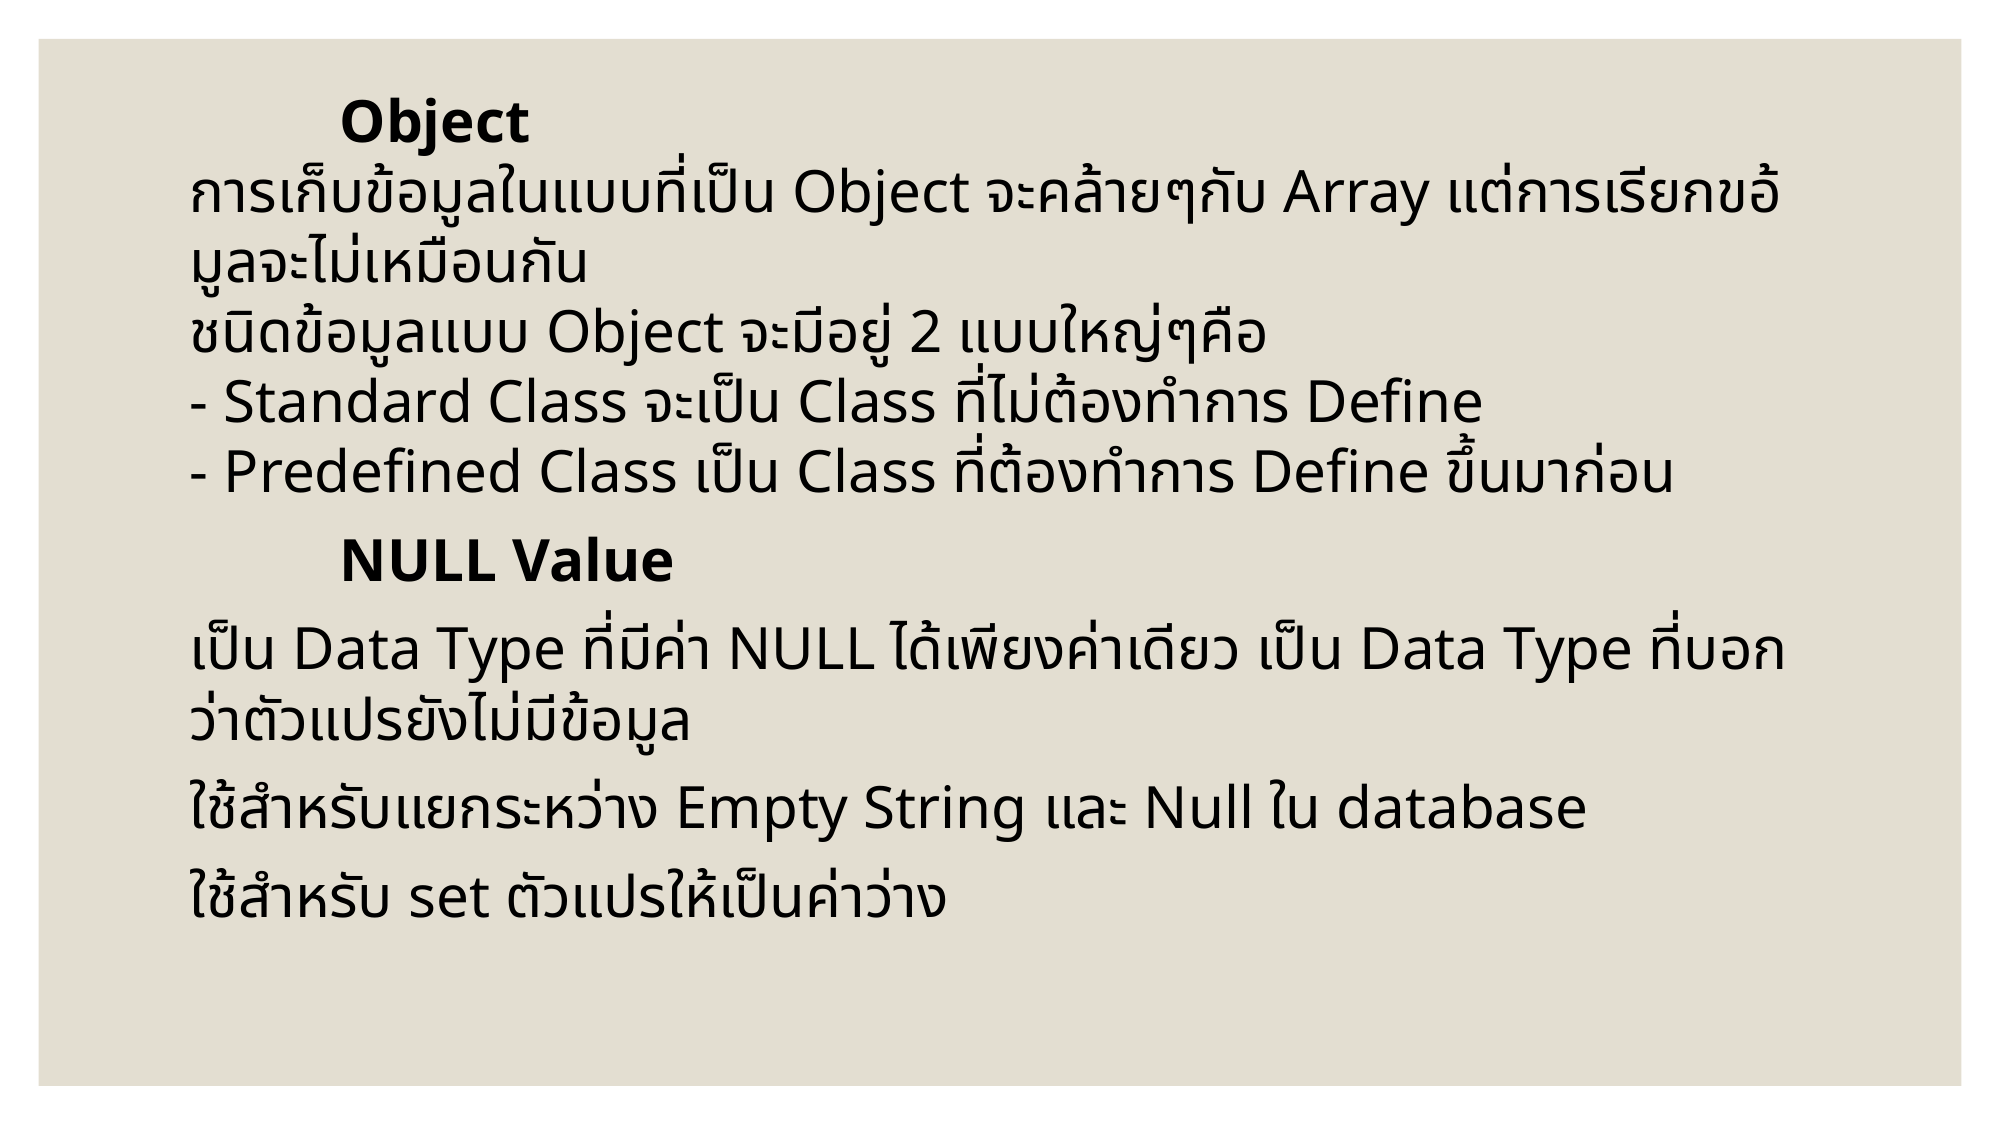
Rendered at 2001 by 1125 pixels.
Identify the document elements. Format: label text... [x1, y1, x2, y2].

list Object การเก็บข้อมูลในแบบที่เป็น Object จะคล้ายๆกับ Array แต่การเรียกขอ้มูลจะไม่เหมือนกัน ชนิดข้อมูลแบบ Object จะมีอยู่ 2 แบบใหญ่ๆคือ - Standard Class จะเป็น Class ที่ไม่ต้องทำการ Define - Predefined Class เป็น Class ที่ต้องทำการ Define ขึ้นมาก่อน NULL Value เป็น Data Type ที่มีค่า NULL ได้เพียงค่าเดียว เป็น Data Type ที่บอกว่าตัวแปรยังไม่มีข้อมูล ใช้สำหรับแยกระหว่าง Empty String และ Null ใน database ใช้สำหรับ set ตัวแปรให้เป็นค่าว่าง [174, 76, 1825, 990]
